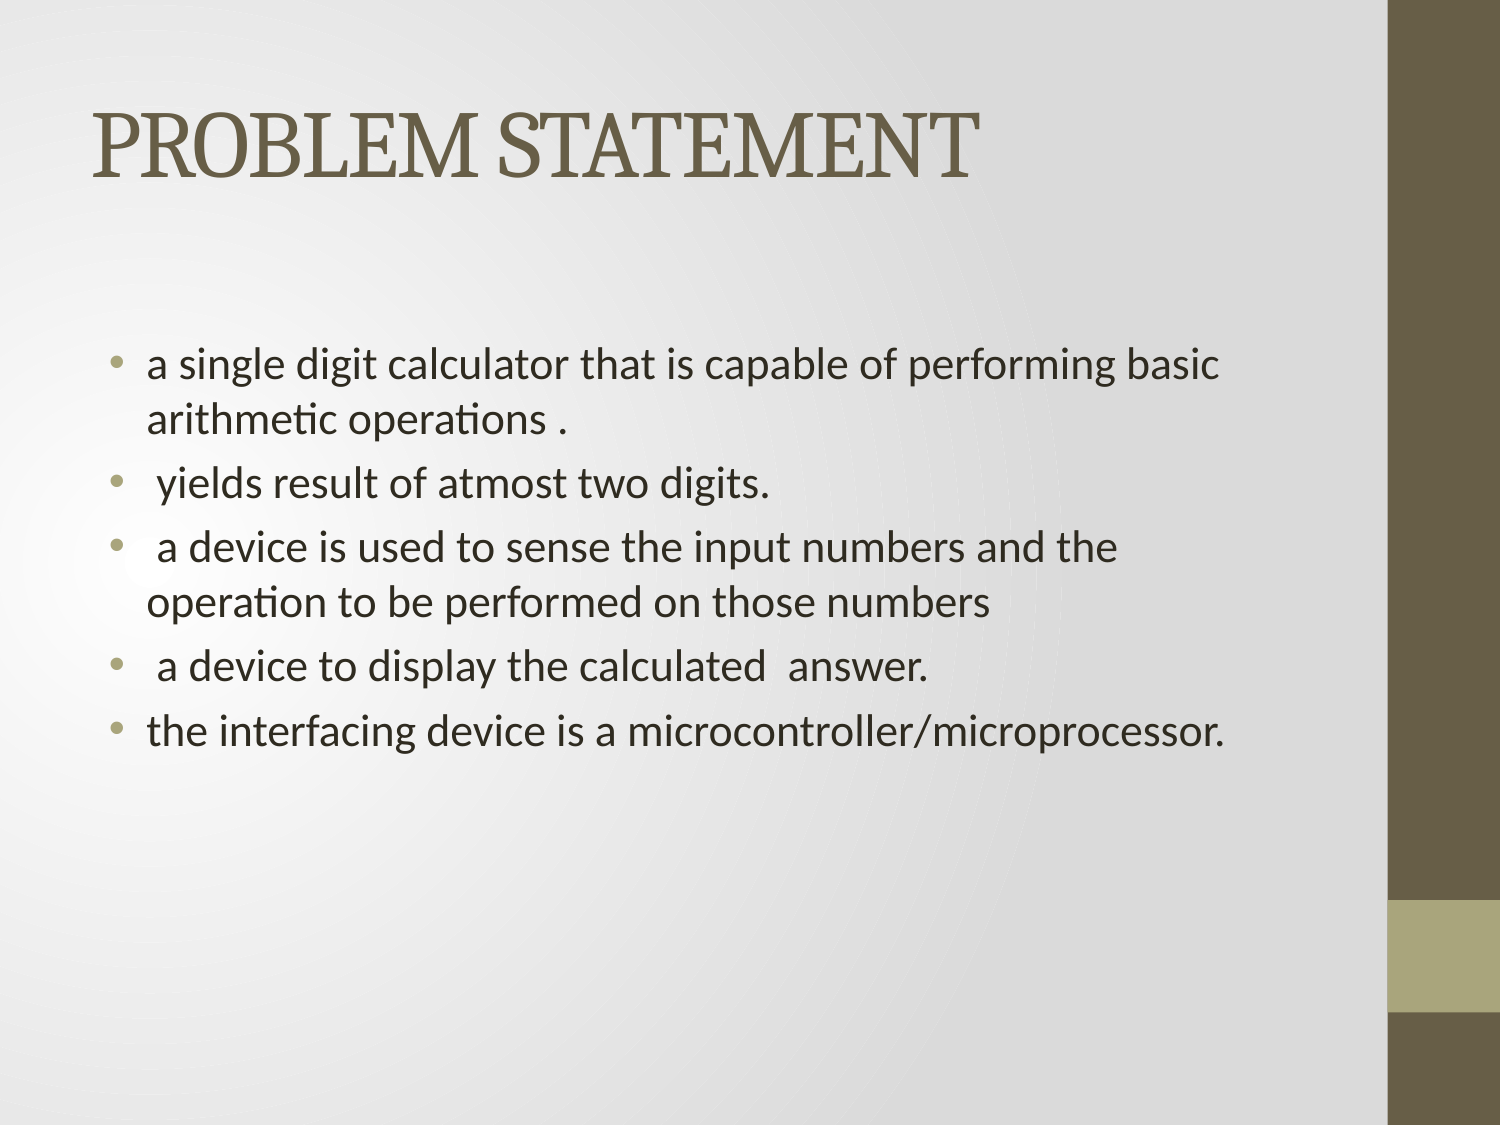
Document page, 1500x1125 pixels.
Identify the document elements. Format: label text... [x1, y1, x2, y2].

title PROBLEM STATEMENT [75, 45, 1325, 233]
list a single digit calculator that is capable of performing basic arithmetic operations . yields result of atmost two digits. a device is used to sense the input numbers and the operation to be performed on those numbers a device to display the calculated answer. the interfacing device is a microcontroller/microprocessor. [75, 262, 1325, 1050]
